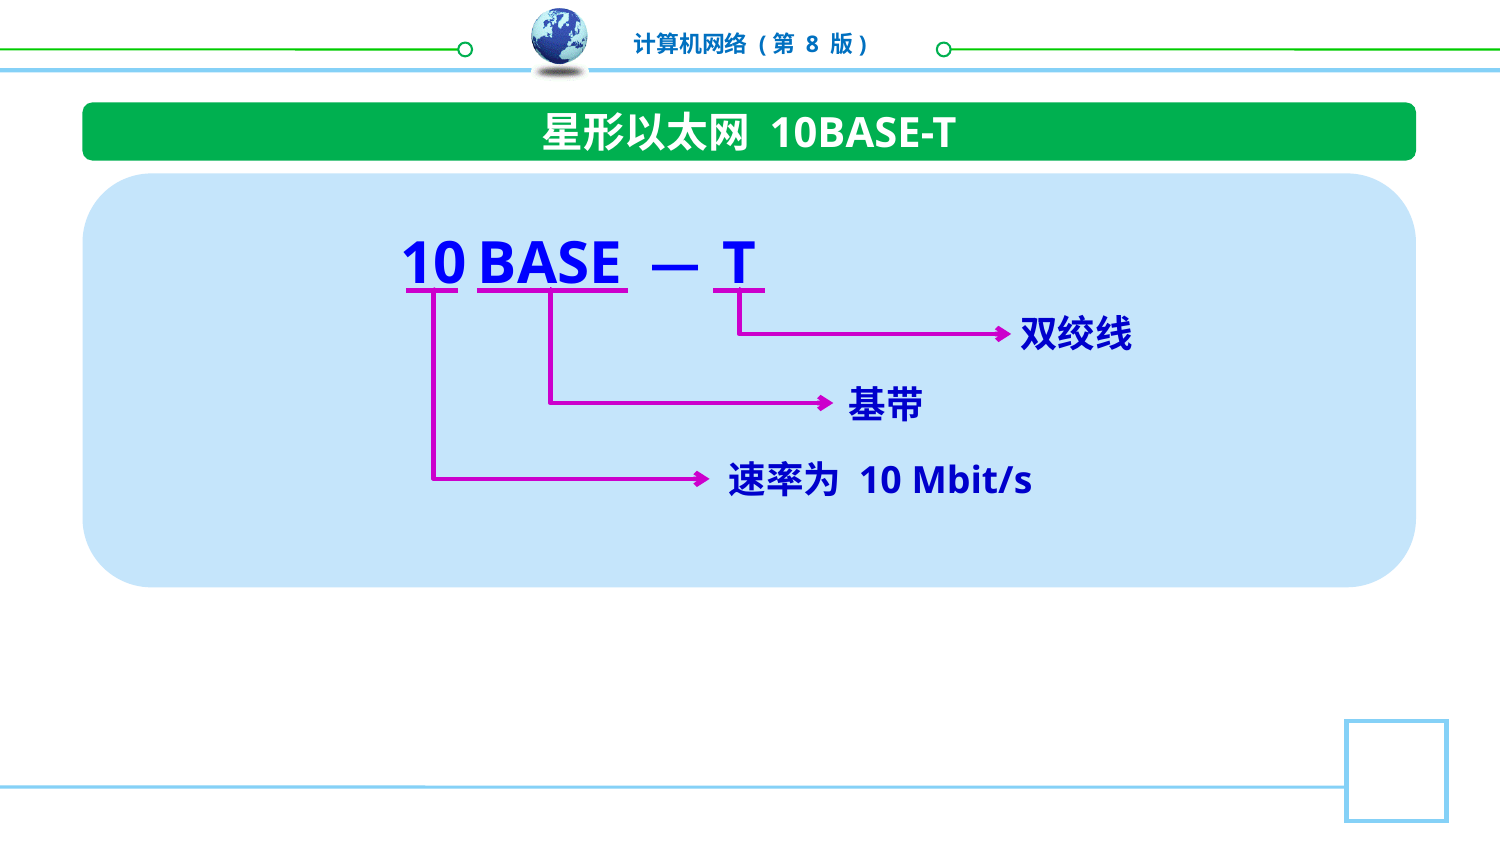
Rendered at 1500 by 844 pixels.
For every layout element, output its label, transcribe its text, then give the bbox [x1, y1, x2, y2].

text_box 星形以太网 10BASE-T [526, 98, 972, 164]
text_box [476, 289, 940, 435]
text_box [382, 217, 773, 304]
picture [529, 6, 589, 82]
text_box [82, 102, 526, 161]
text_box [972, 102, 1417, 161]
text_box [80, 171, 1419, 590]
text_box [712, 289, 1149, 364]
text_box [405, 289, 1063, 510]
